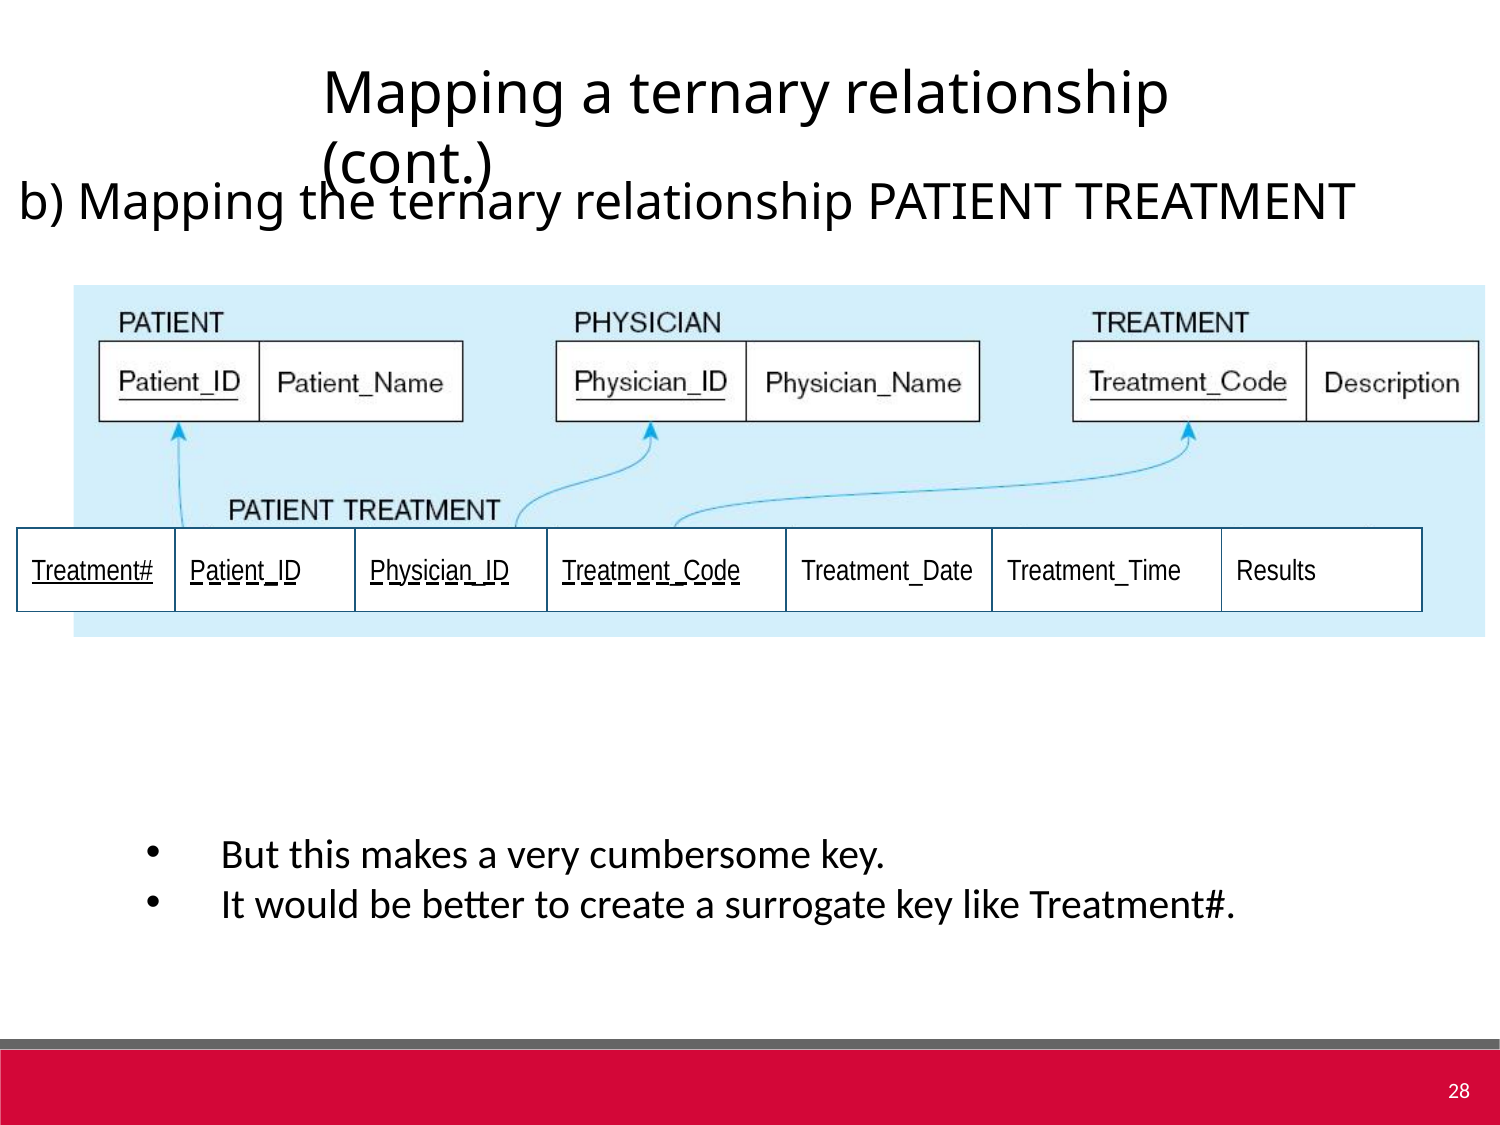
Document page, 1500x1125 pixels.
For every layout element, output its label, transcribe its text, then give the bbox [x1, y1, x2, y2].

text_box But this makes a very cumbersome key. It would be better to create a surrogate key like Treatment#. [131, 819, 1376, 984]
picture [72, 284, 1486, 637]
slide_number 28 [1323, 1059, 1486, 1120]
text_box Mapping a ternary relationship (cont.) [307, 47, 1262, 203]
text_box b) Mapping the ternary relationship PATIENT TREATMENT [3, 161, 1372, 237]
table_header Treatment# [18, 529, 70, 611]
